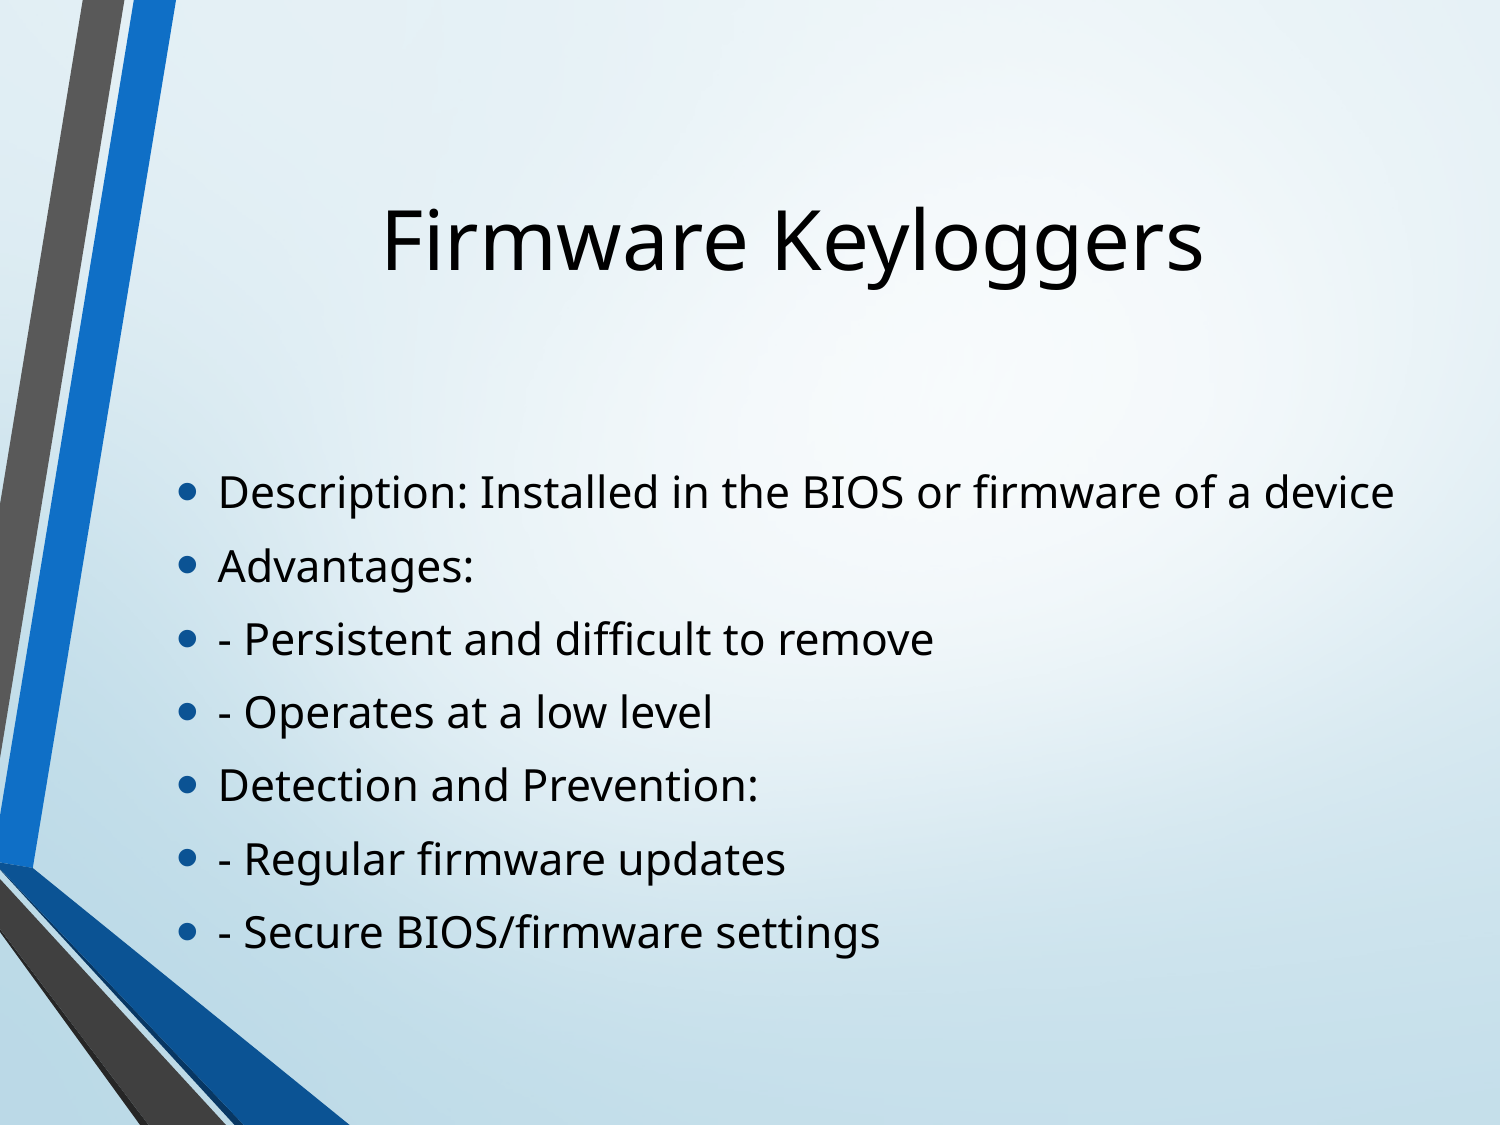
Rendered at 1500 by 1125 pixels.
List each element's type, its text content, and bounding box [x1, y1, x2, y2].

list Description: Installed in the BIOS or firmware of a device Advantages: - Persistent and difficult to remove - Operates at a low level Detection and Prevention: - Regular firmware updates - Secure BIOS/firmware settings [161, 437, 1425, 985]
title Firmware Keyloggers [161, 75, 1425, 400]
